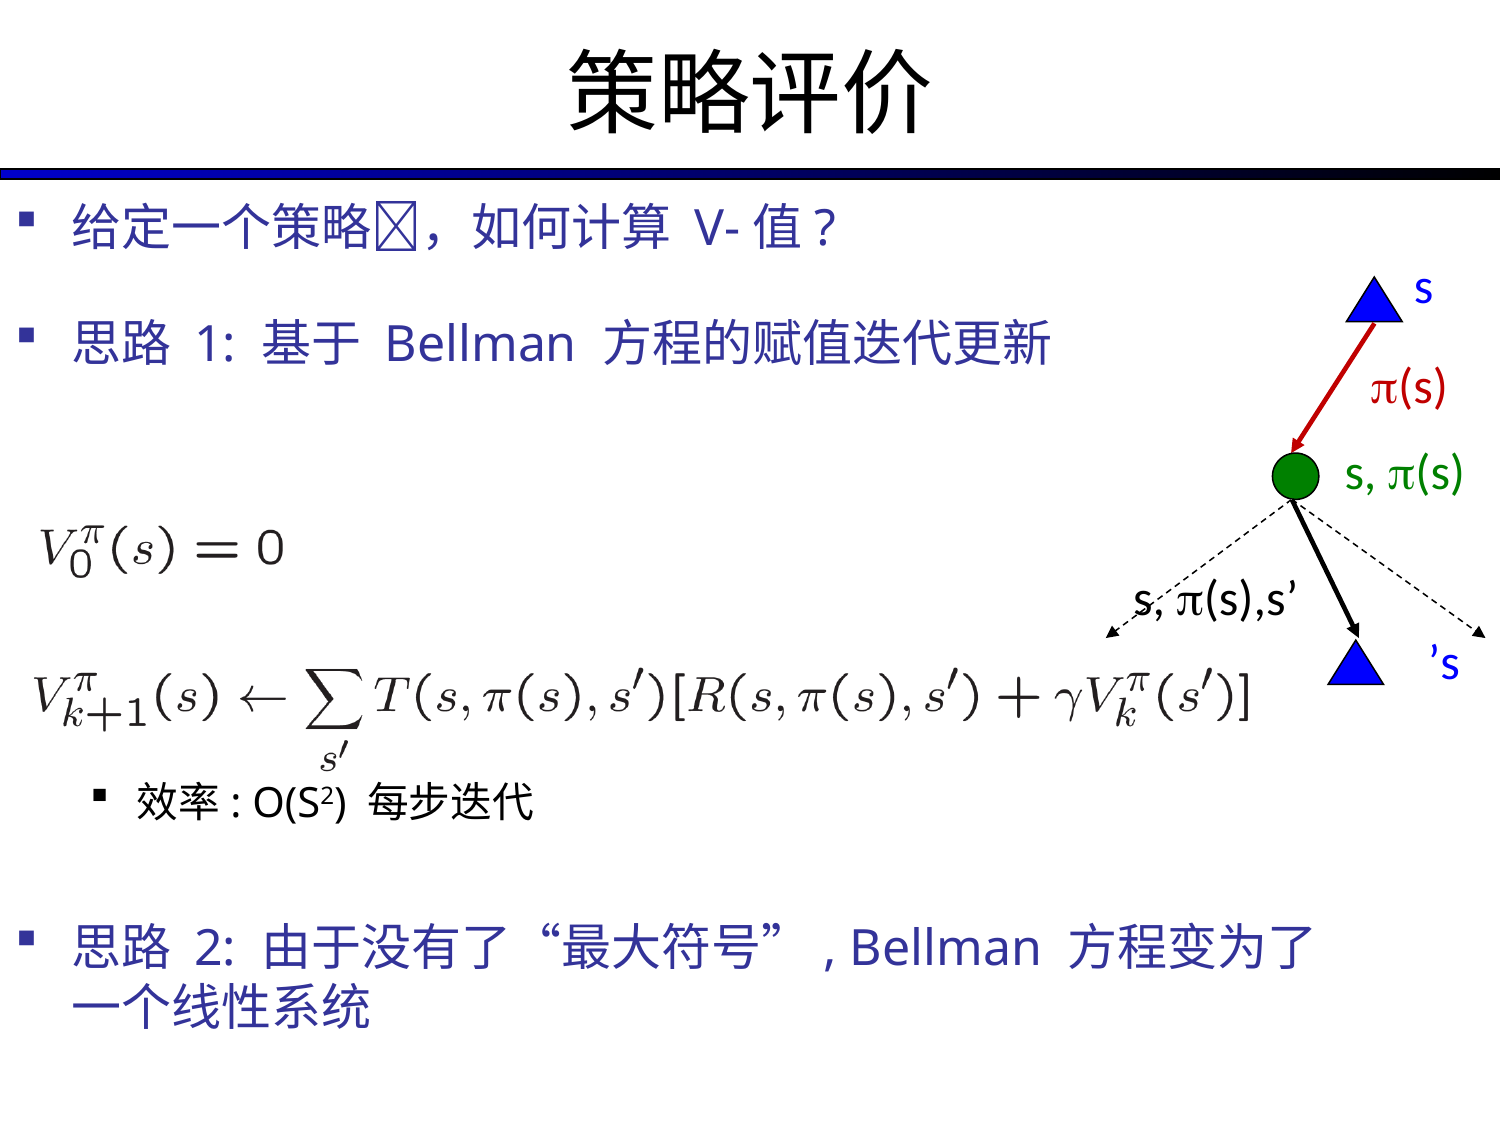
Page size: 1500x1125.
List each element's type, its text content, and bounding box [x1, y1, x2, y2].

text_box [1105, 245, 1500, 698]
picture [32, 665, 1250, 772]
list 给定一个策略，如何计算 V-值? 思路 1: 基于 Bellman 方程的赋值迭代更新 效率: O(S2) 每步迭代 思路 2: 由于没有了“最大符号”, Bellman 方程变为了 一个线性系统 [0, 199, 1378, 1125]
title 策略评价 [0, 0, 1500, 184]
picture [37, 523, 285, 579]
